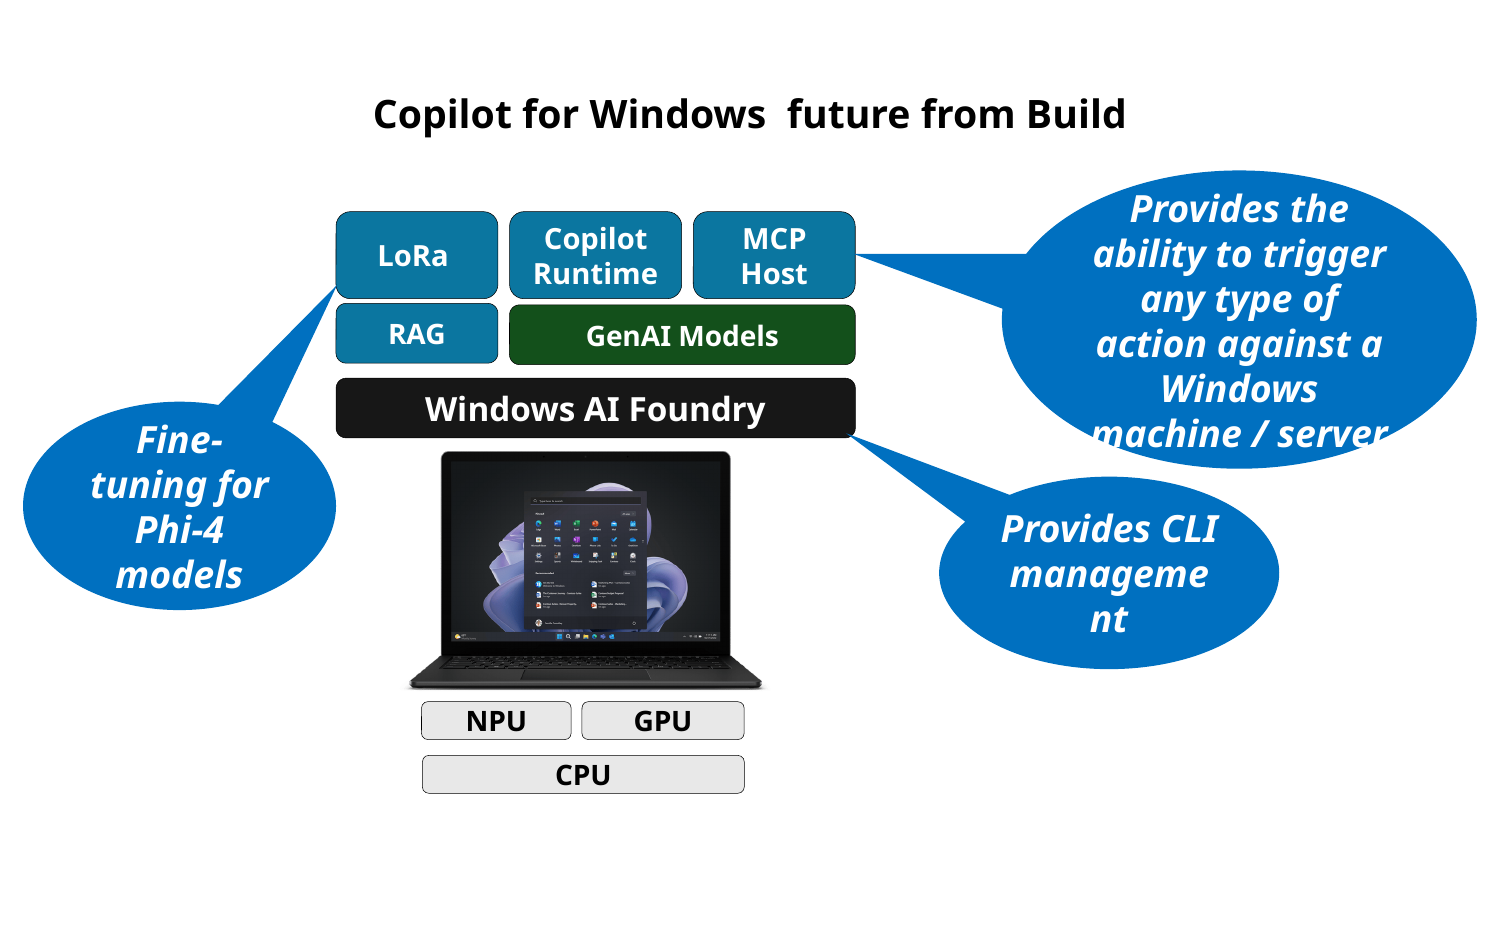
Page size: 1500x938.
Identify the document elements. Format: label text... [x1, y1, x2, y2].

text_box LoRa [334, 210, 500, 301]
picture [398, 450, 771, 693]
text_box Provides the ability to trigger any type of action against a Windows machine / server [852, 168, 1479, 471]
text_box NPU [419, 700, 573, 742]
text_box CPU [420, 753, 746, 795]
text_box Fine-tuning for Phi-4 models [21, 283, 339, 612]
text_box Copilot Runtime [507, 210, 684, 301]
text_box MCP Host [691, 210, 857, 301]
text_box Windows AI Foundry [334, 376, 857, 440]
text_box RAG [334, 301, 500, 365]
title Copilot for Windows future from Build [0, 86, 1500, 145]
text_box GenAI Models [507, 303, 857, 367]
text_box Provides CLI management [845, 431, 1281, 671]
text_box GPU [580, 700, 746, 742]
